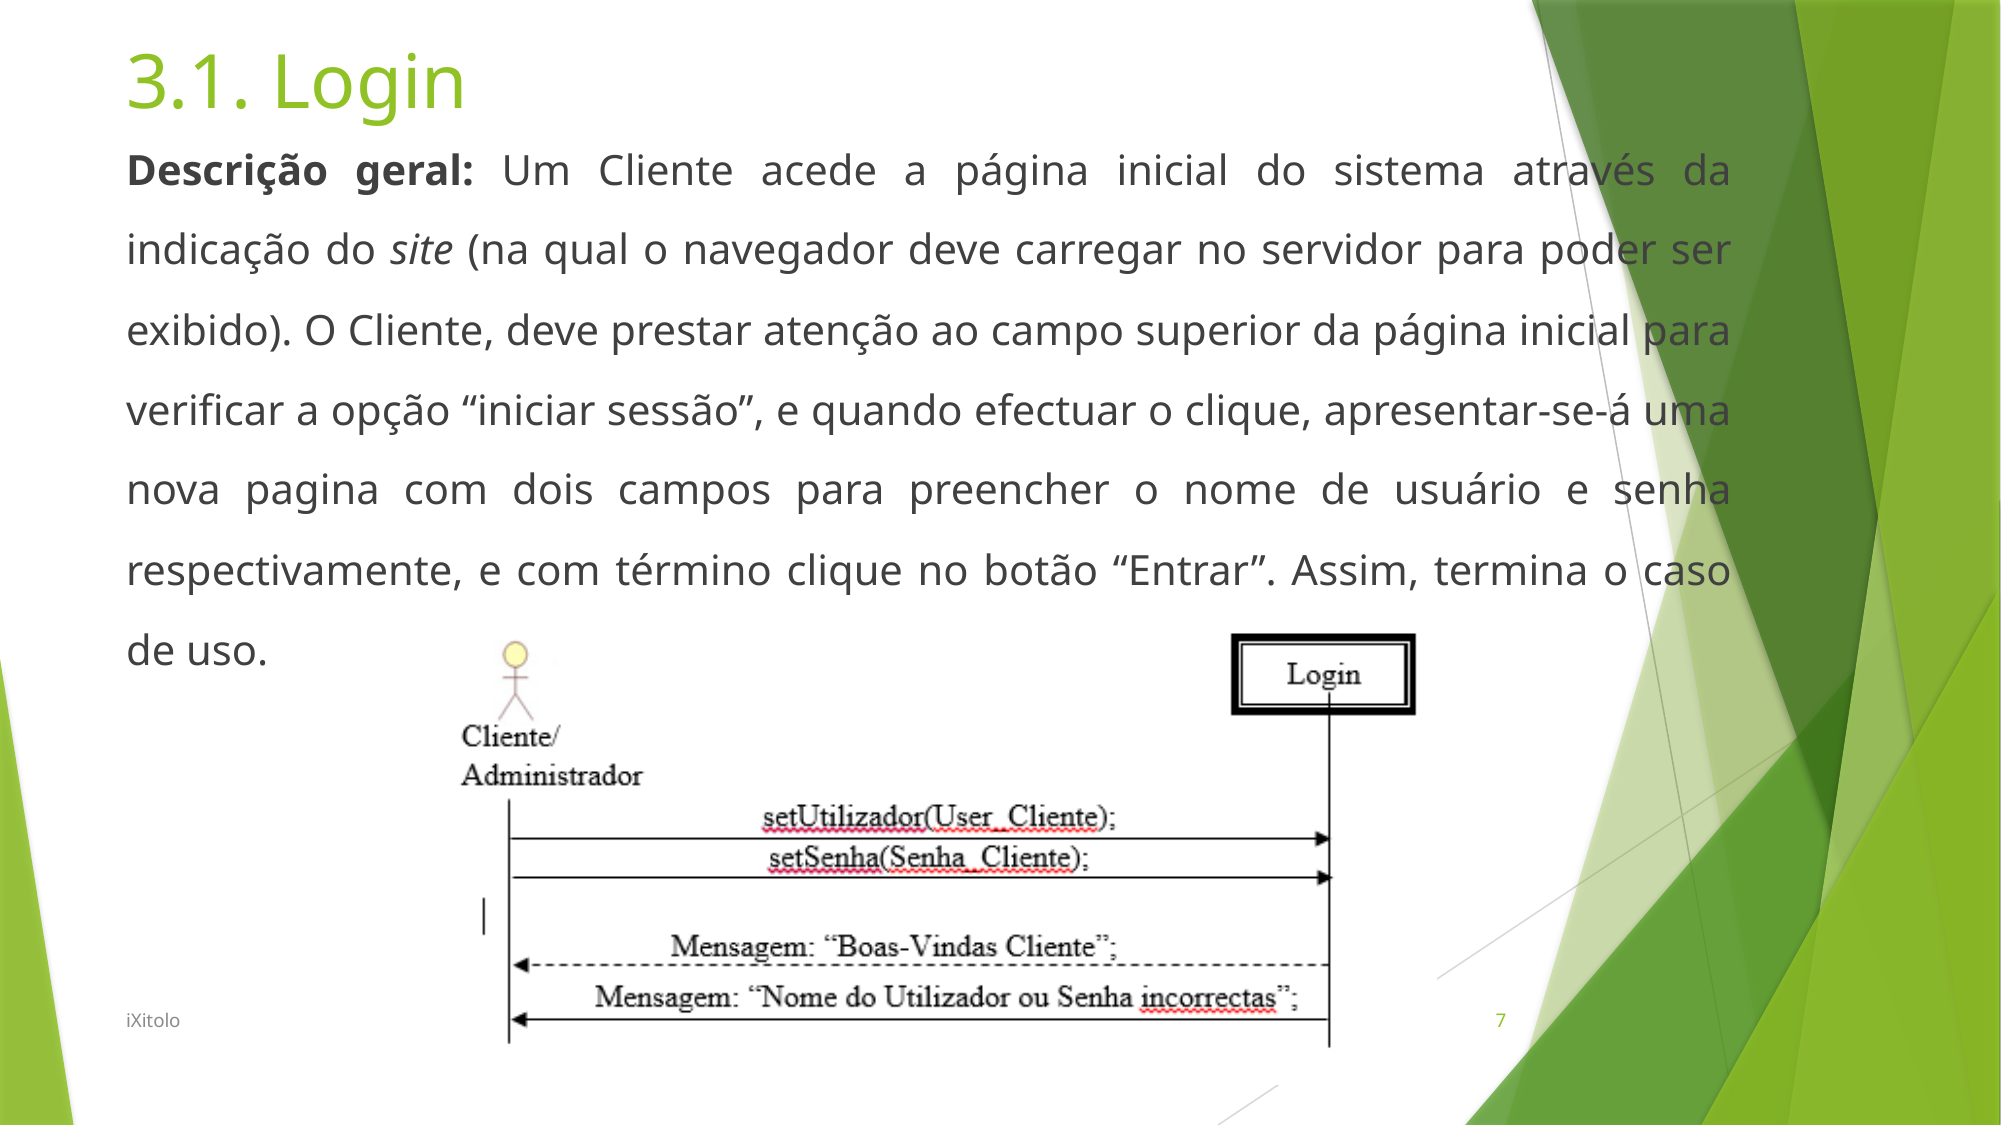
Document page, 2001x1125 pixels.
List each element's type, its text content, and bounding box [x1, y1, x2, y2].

picture [420, 619, 1438, 1086]
list Descrição geral: Um Cliente acede a página inicial do sistema através da indicação do site (na qual o navegador deve carregar no servidor para poder ser exibido). O Cliente, deve prestar atenção ao campo superior da página inicial para verificar a opção “iniciar sessão”, e quando efectuar o clique, apresentar-se-á uma nova pagina com dois campos para preencher o nome de usuário e senha respectivamente, e com término clique no botão “Entrar”. Assim, termina o caso de uso. [111, 105, 1748, 350]
footer iXitolo [111, 991, 416, 1051]
slide_number 7 [1443, 991, 1522, 1051]
title 3.1. Login [111, 25, 1522, 105]
